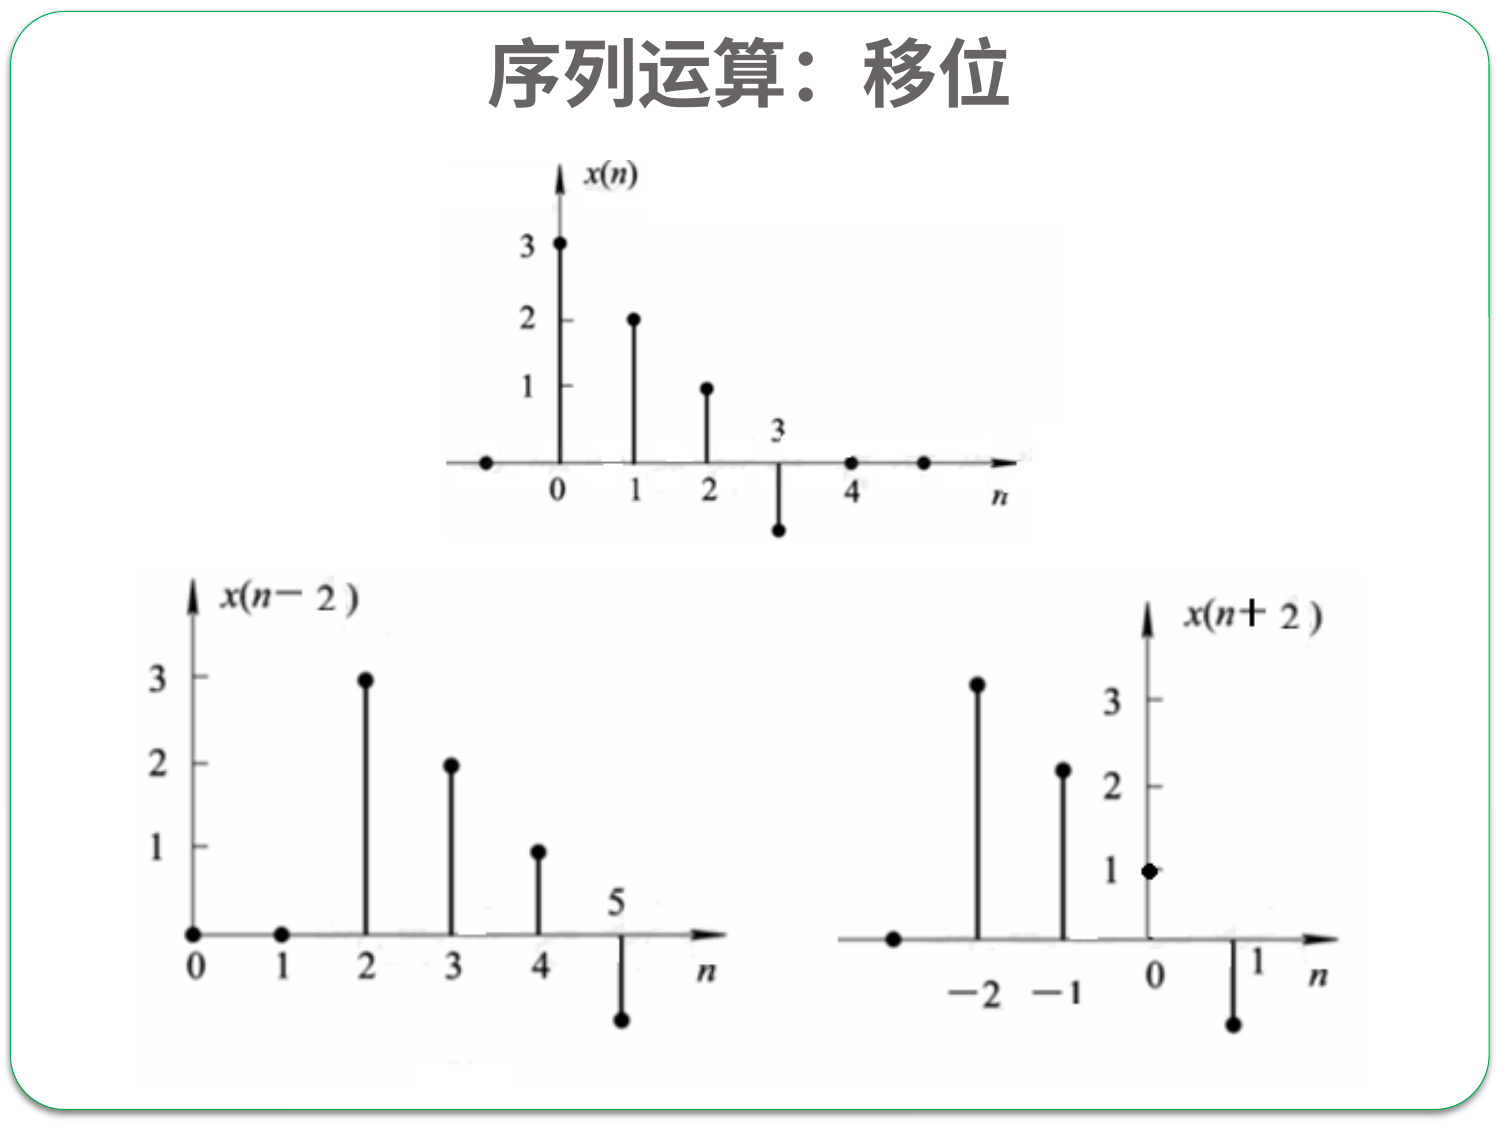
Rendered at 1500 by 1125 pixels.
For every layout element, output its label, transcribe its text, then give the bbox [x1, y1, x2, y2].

picture [446, 160, 1060, 541]
picture [137, 574, 1363, 1085]
text_box 序列运算：移位 [50, 19, 1450, 149]
